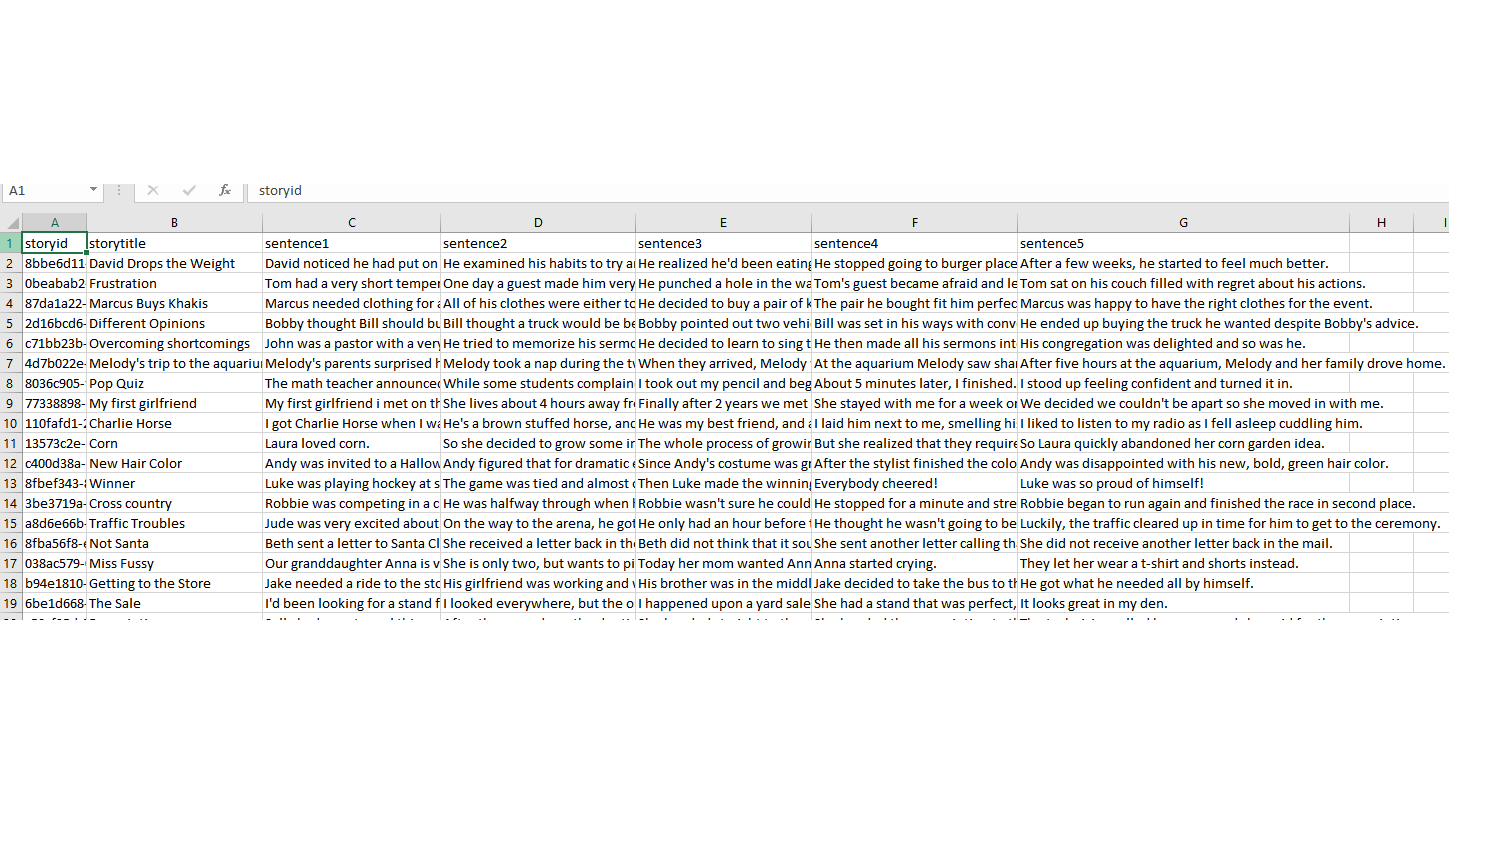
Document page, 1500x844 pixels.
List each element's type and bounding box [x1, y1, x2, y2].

picture [0, 183, 1450, 621]
